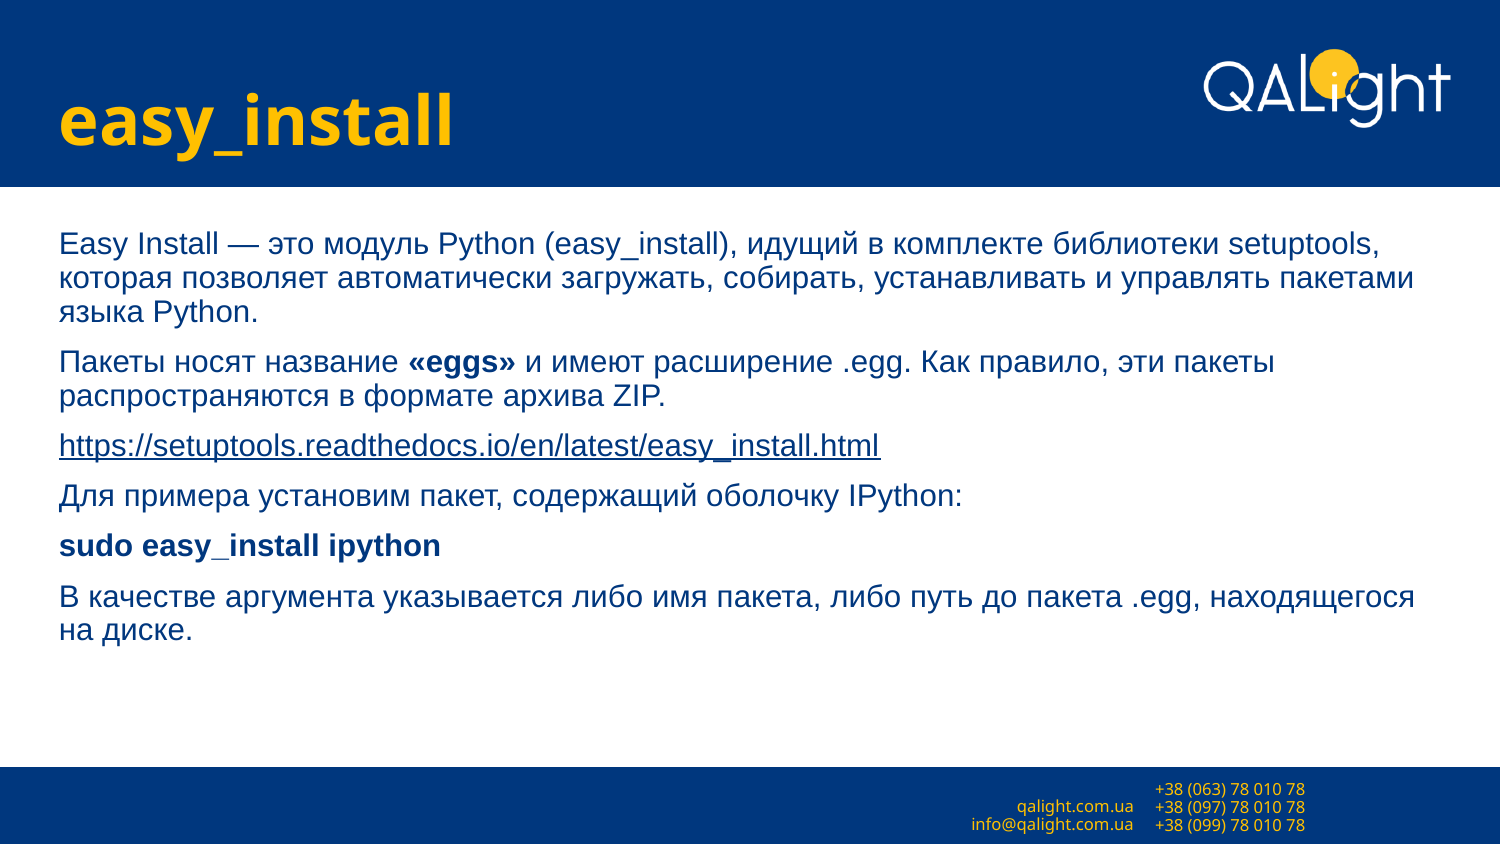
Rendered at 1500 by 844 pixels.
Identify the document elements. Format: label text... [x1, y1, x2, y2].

picture [1200, 48, 1453, 130]
title easy_install [47, 15, 1187, 172]
subtitle Easy Install — это модуль Python (easy_install), идущий в комплекте библиотеки setuptools, которая позволяет автоматически загружать, собирать, устанавливать и управлять пакетами языка Python. Пакеты носят название «eggs» и имеют расширение .egg. Как правило, эти пакеты распространяются в формате архива ZIP. https://setuptools.readthedocs.io/en/latest/easy_install.html Для примера установим пакет, содержащий оболочку IPython: sudo easy_install ipython В качестве аргумента указывается либо имя пакета, либо путь до пакета .egg, находящегося на диске. [47, 216, 1448, 763]
